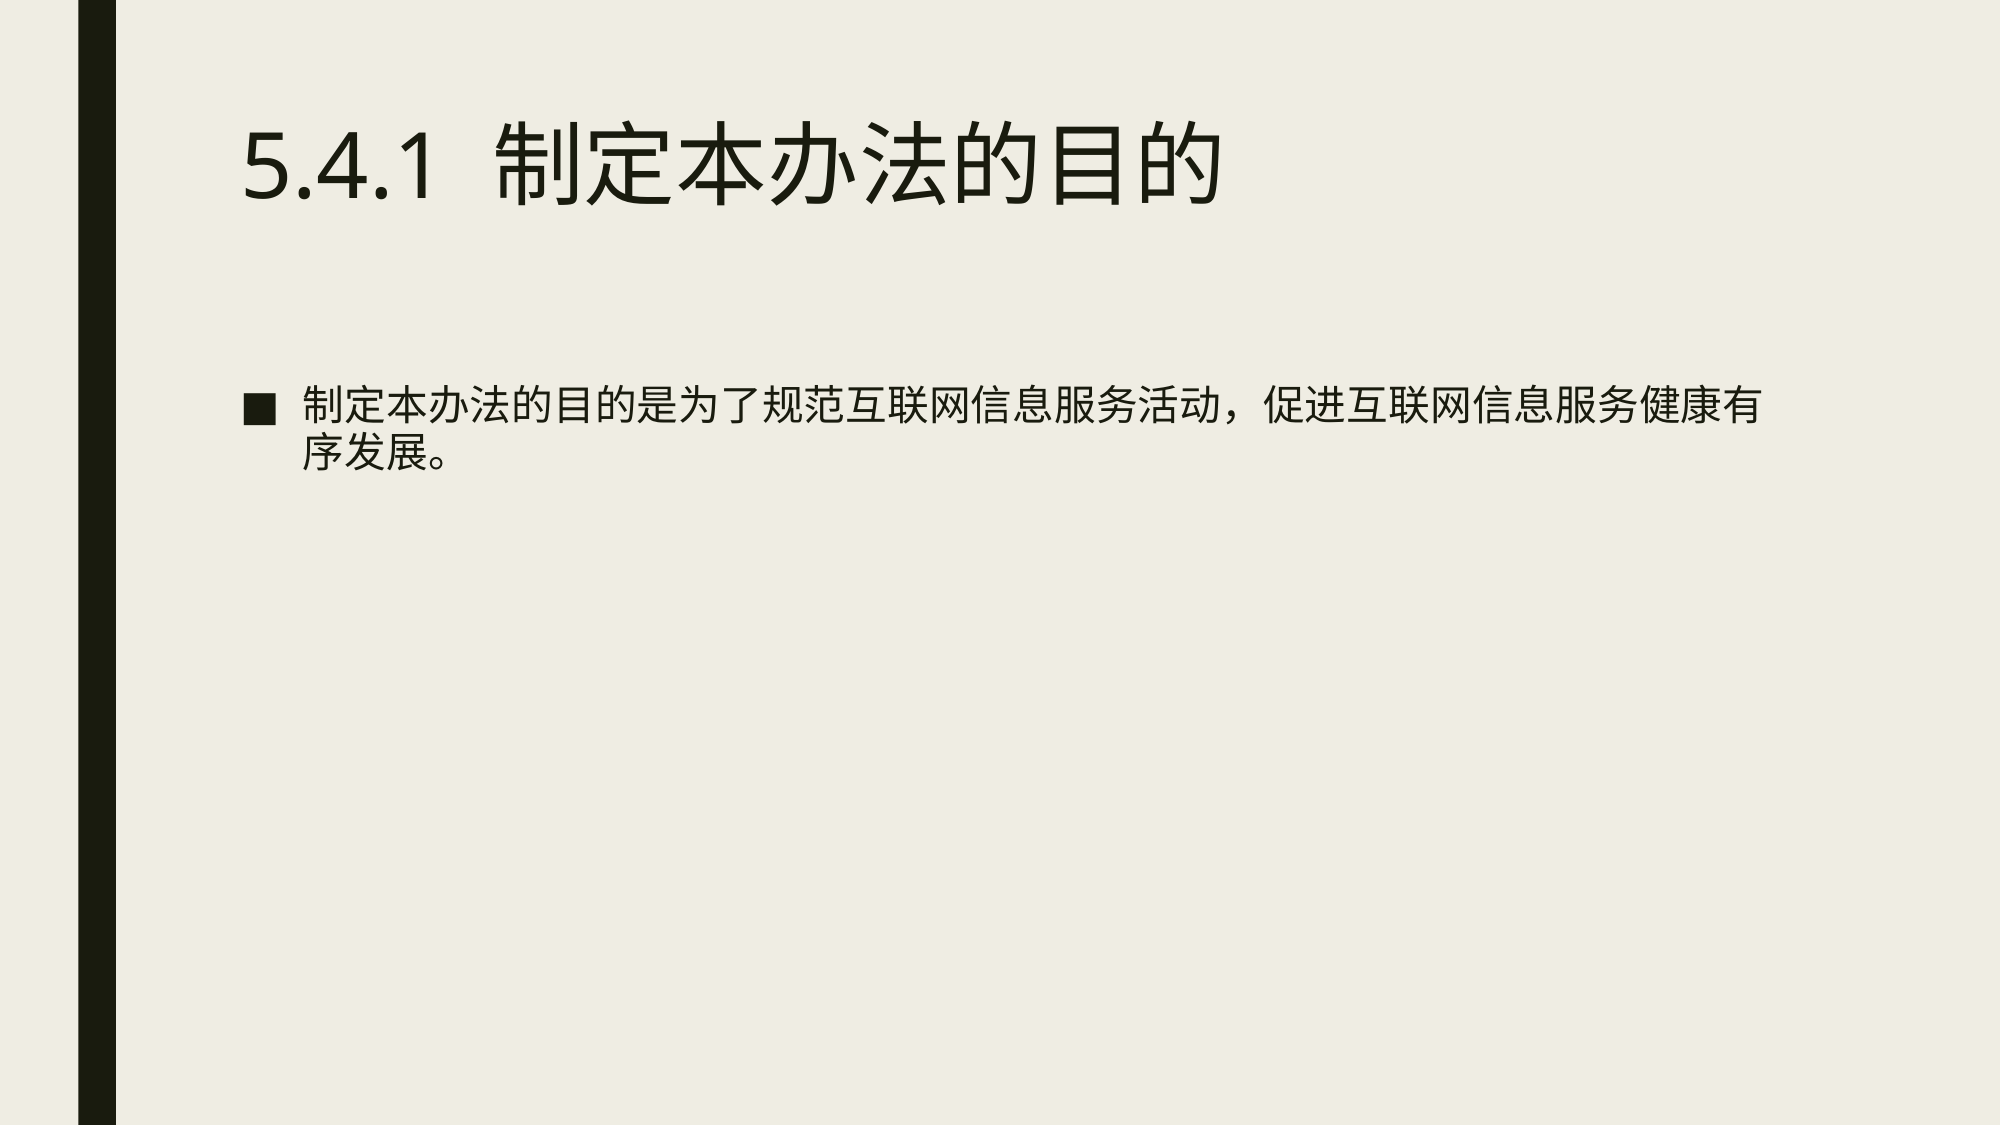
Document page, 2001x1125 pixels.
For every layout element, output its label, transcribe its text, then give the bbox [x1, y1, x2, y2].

list 制定本办法的目的是为了规范互联网信息服务活动，促进互联网信息服务健康有序发展。 [225, 375, 1800, 963]
title 5.4.1 制定本办法的目的 [225, 112, 1800, 357]
